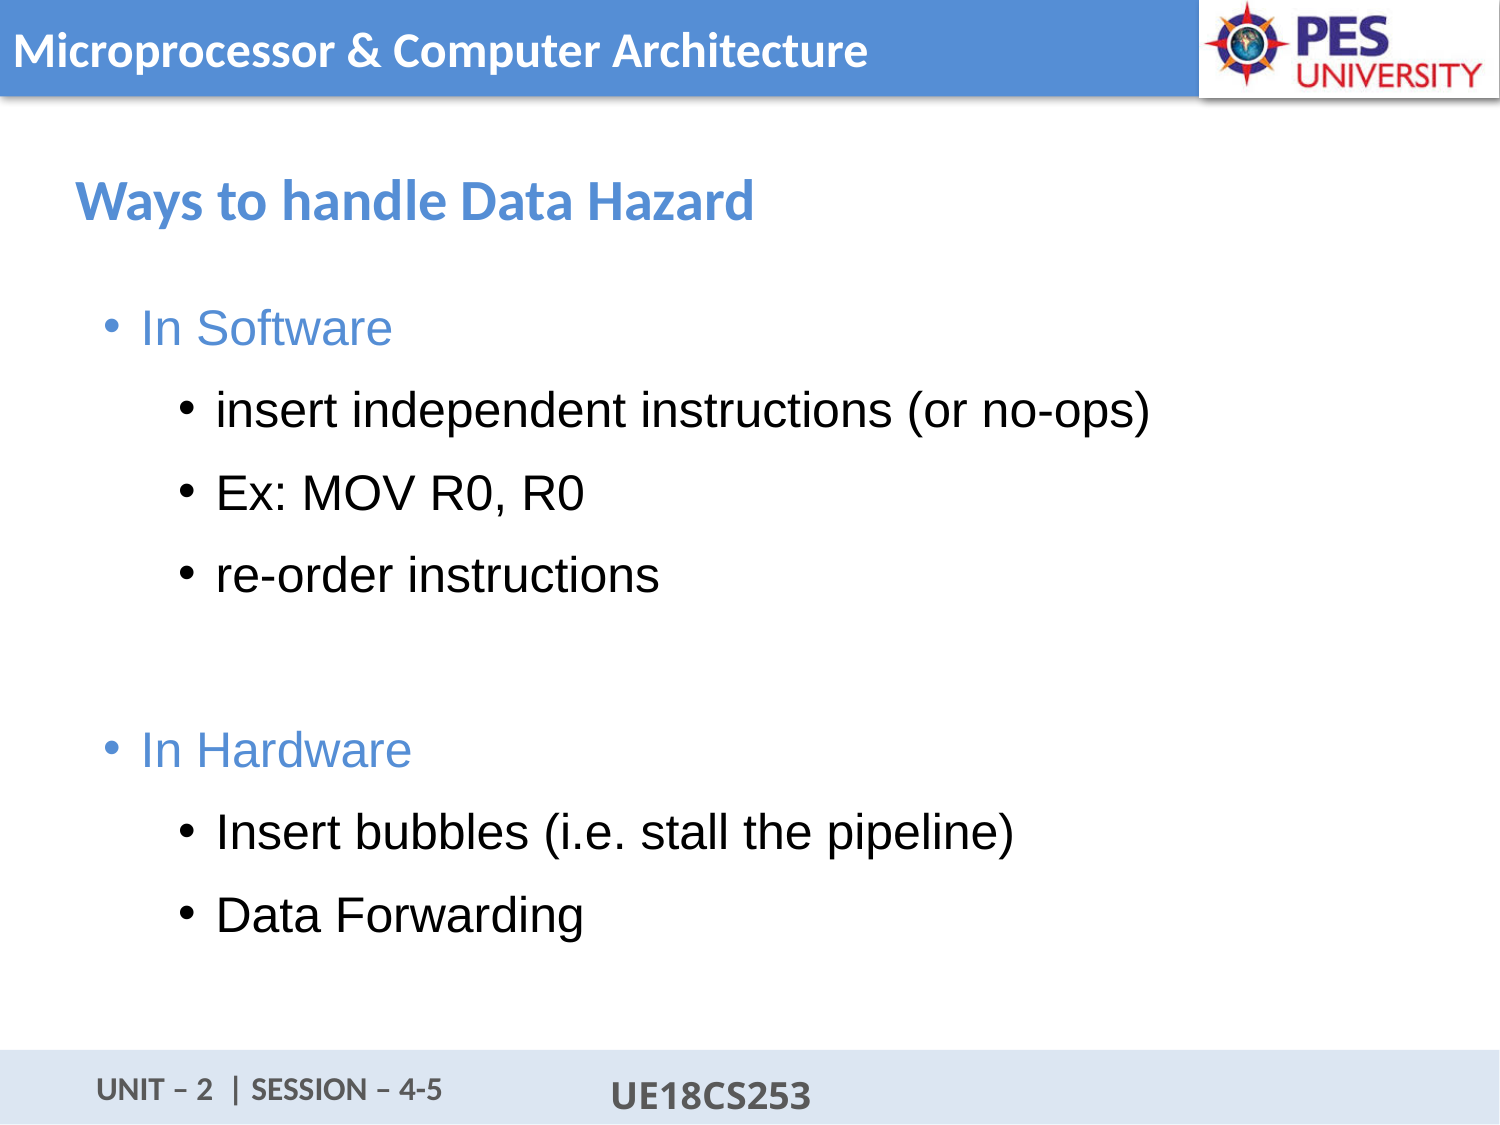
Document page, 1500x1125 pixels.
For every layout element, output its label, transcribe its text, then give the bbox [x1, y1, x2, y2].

picture [1199, 0, 1500, 98]
text_box In Software insert independent instructions (or no-ops) Ex: MOV R0, R0 re-order instructions In Hardware Insert bubbles (i.e. stall the pipeline) Data Forwarding [103, 283, 1397, 1001]
text_box Ways to handle Data Hazard [75, 169, 1425, 234]
